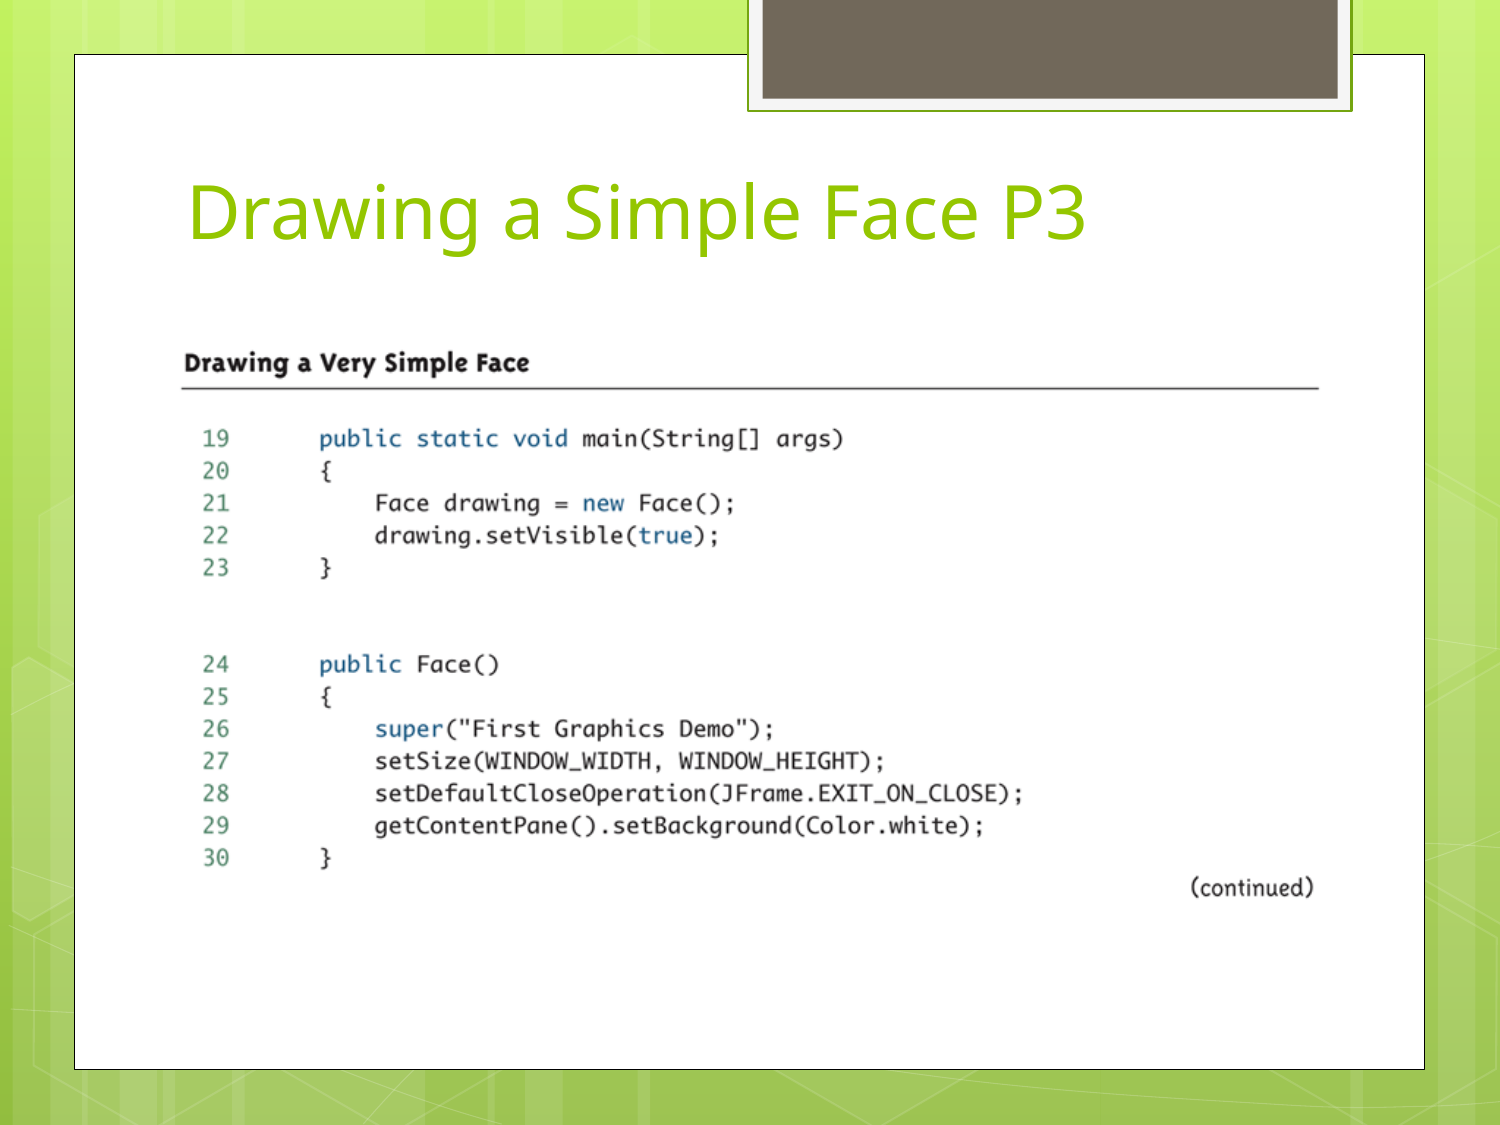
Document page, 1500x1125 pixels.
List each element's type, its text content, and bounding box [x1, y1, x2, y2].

title Drawing a Simple Face P3 [171, 75, 1324, 263]
picture [151, 337, 1349, 913]
